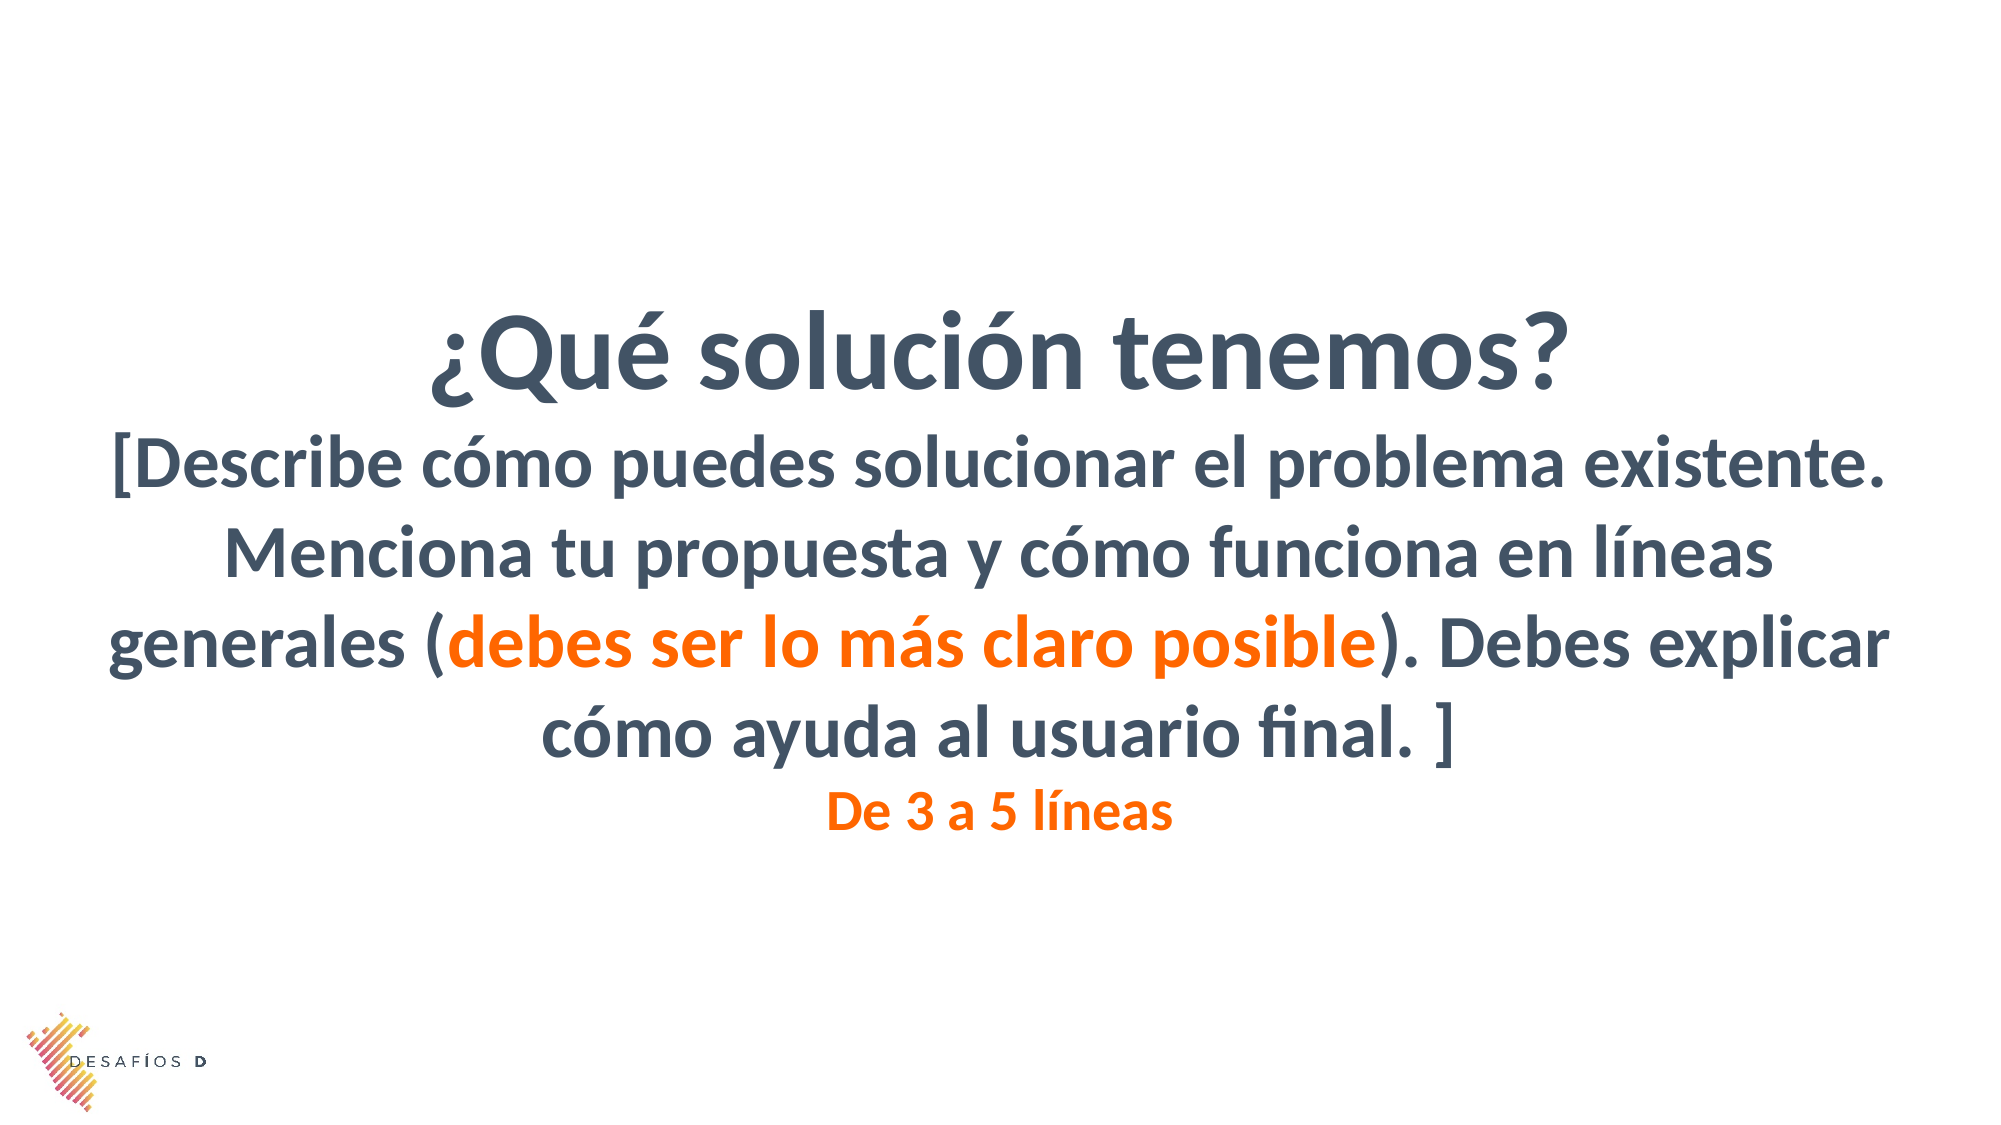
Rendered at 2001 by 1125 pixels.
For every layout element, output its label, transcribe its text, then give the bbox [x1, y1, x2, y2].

picture [0, 993, 234, 1125]
text_box ¿Qué solución tenemos? [Describe cómo puedes solucionar el problema existente. Menciona tu propuesta y cómo funciona en líneas generales (debes ser lo más claro posible). Debes explicar cómo ayuda al usuario final. ] De 3 a 5 líneas [56, 269, 1944, 850]
